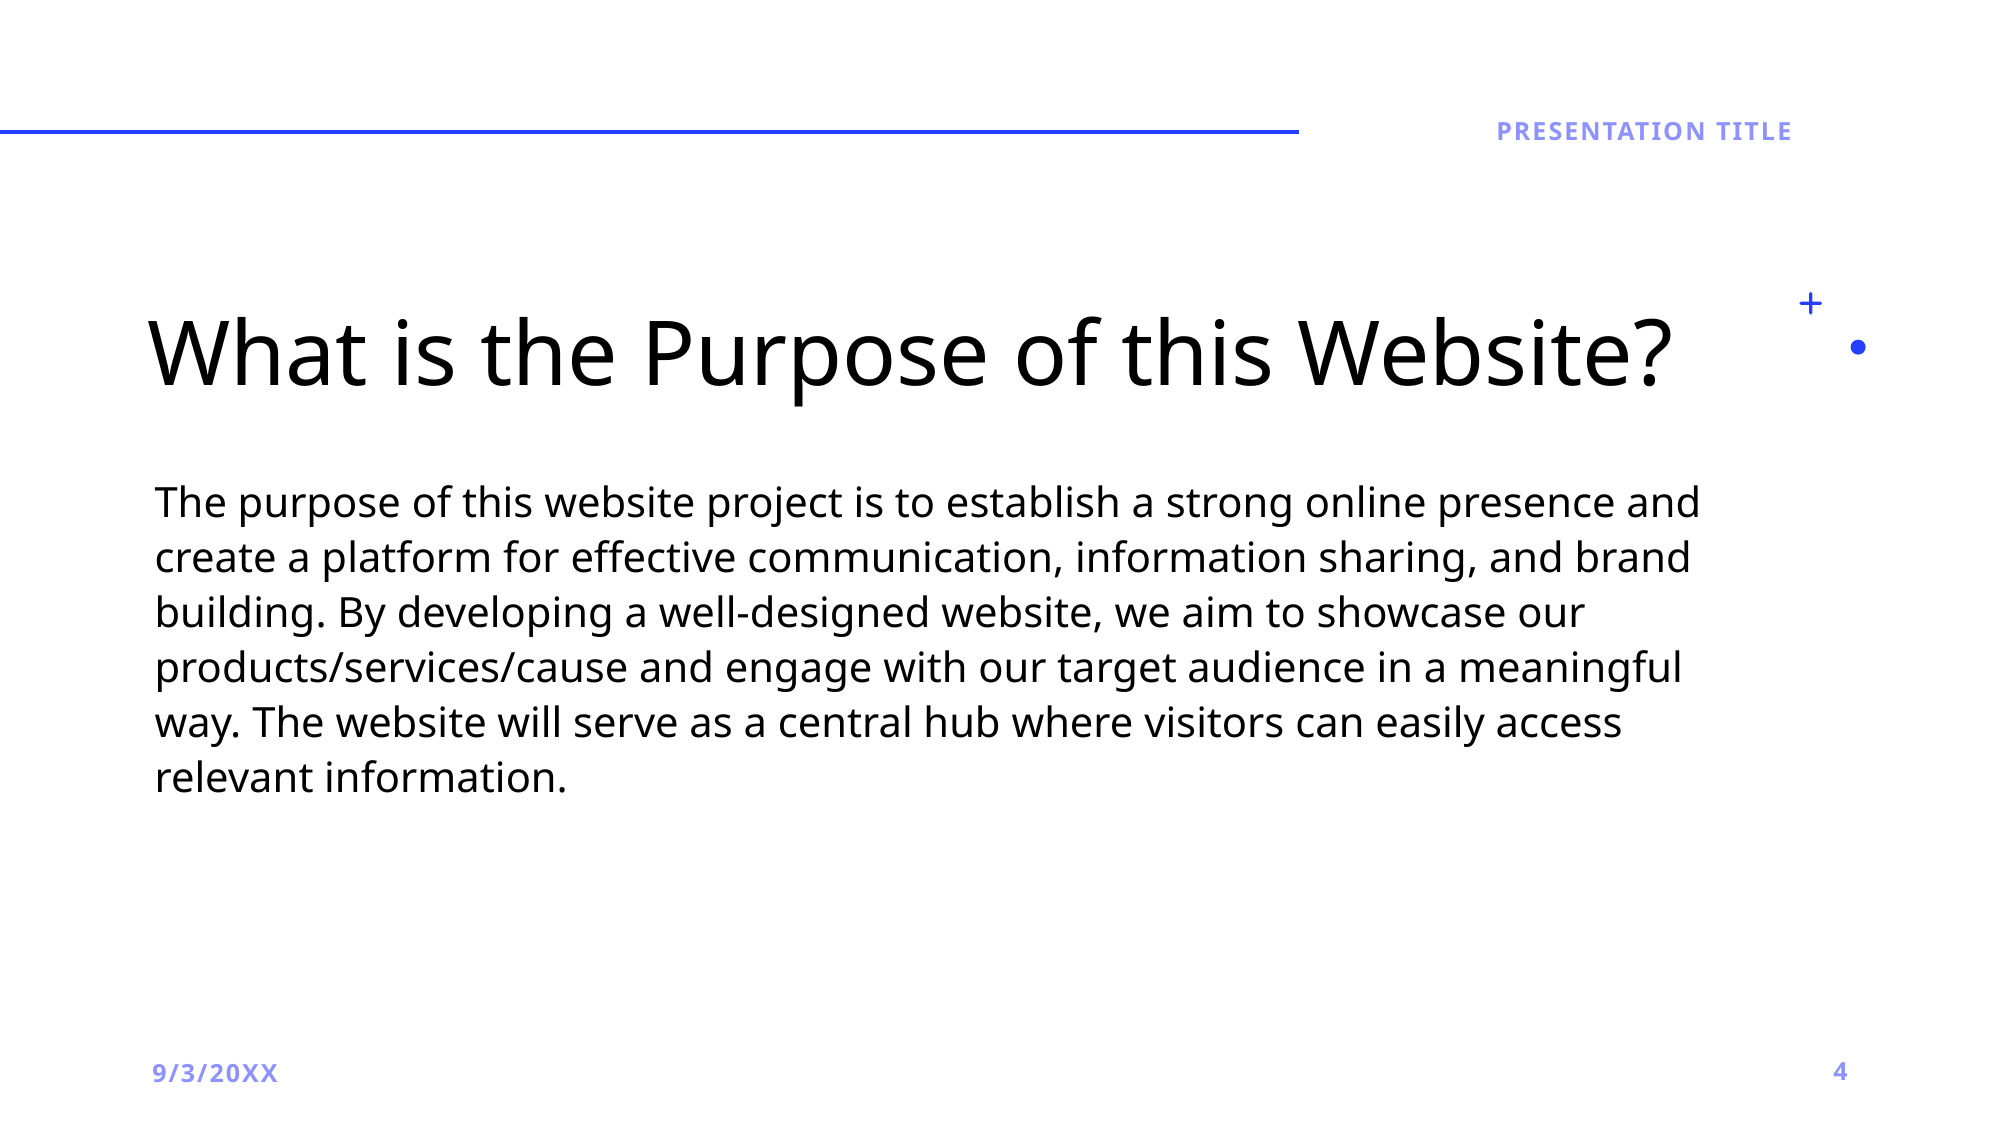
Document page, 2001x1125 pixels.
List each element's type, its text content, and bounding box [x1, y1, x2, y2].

title What is the Purpose of this Website? [131, 218, 1740, 413]
slide_number 4 [1412, 1042, 1863, 1103]
footer Presentation Title [1306, 101, 1982, 162]
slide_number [137, 1042, 588, 1103]
list The purpose of this website project is to establish a strong online presence and create a platform for effective communication, information sharing, and brand building. By developing a well-designed website, we aim to showcase our products/services/cause and engage with our target audience in a meaningful way. The website will serve as a central hub where visitors can easily access relevant information. [139, 463, 1780, 1013]
